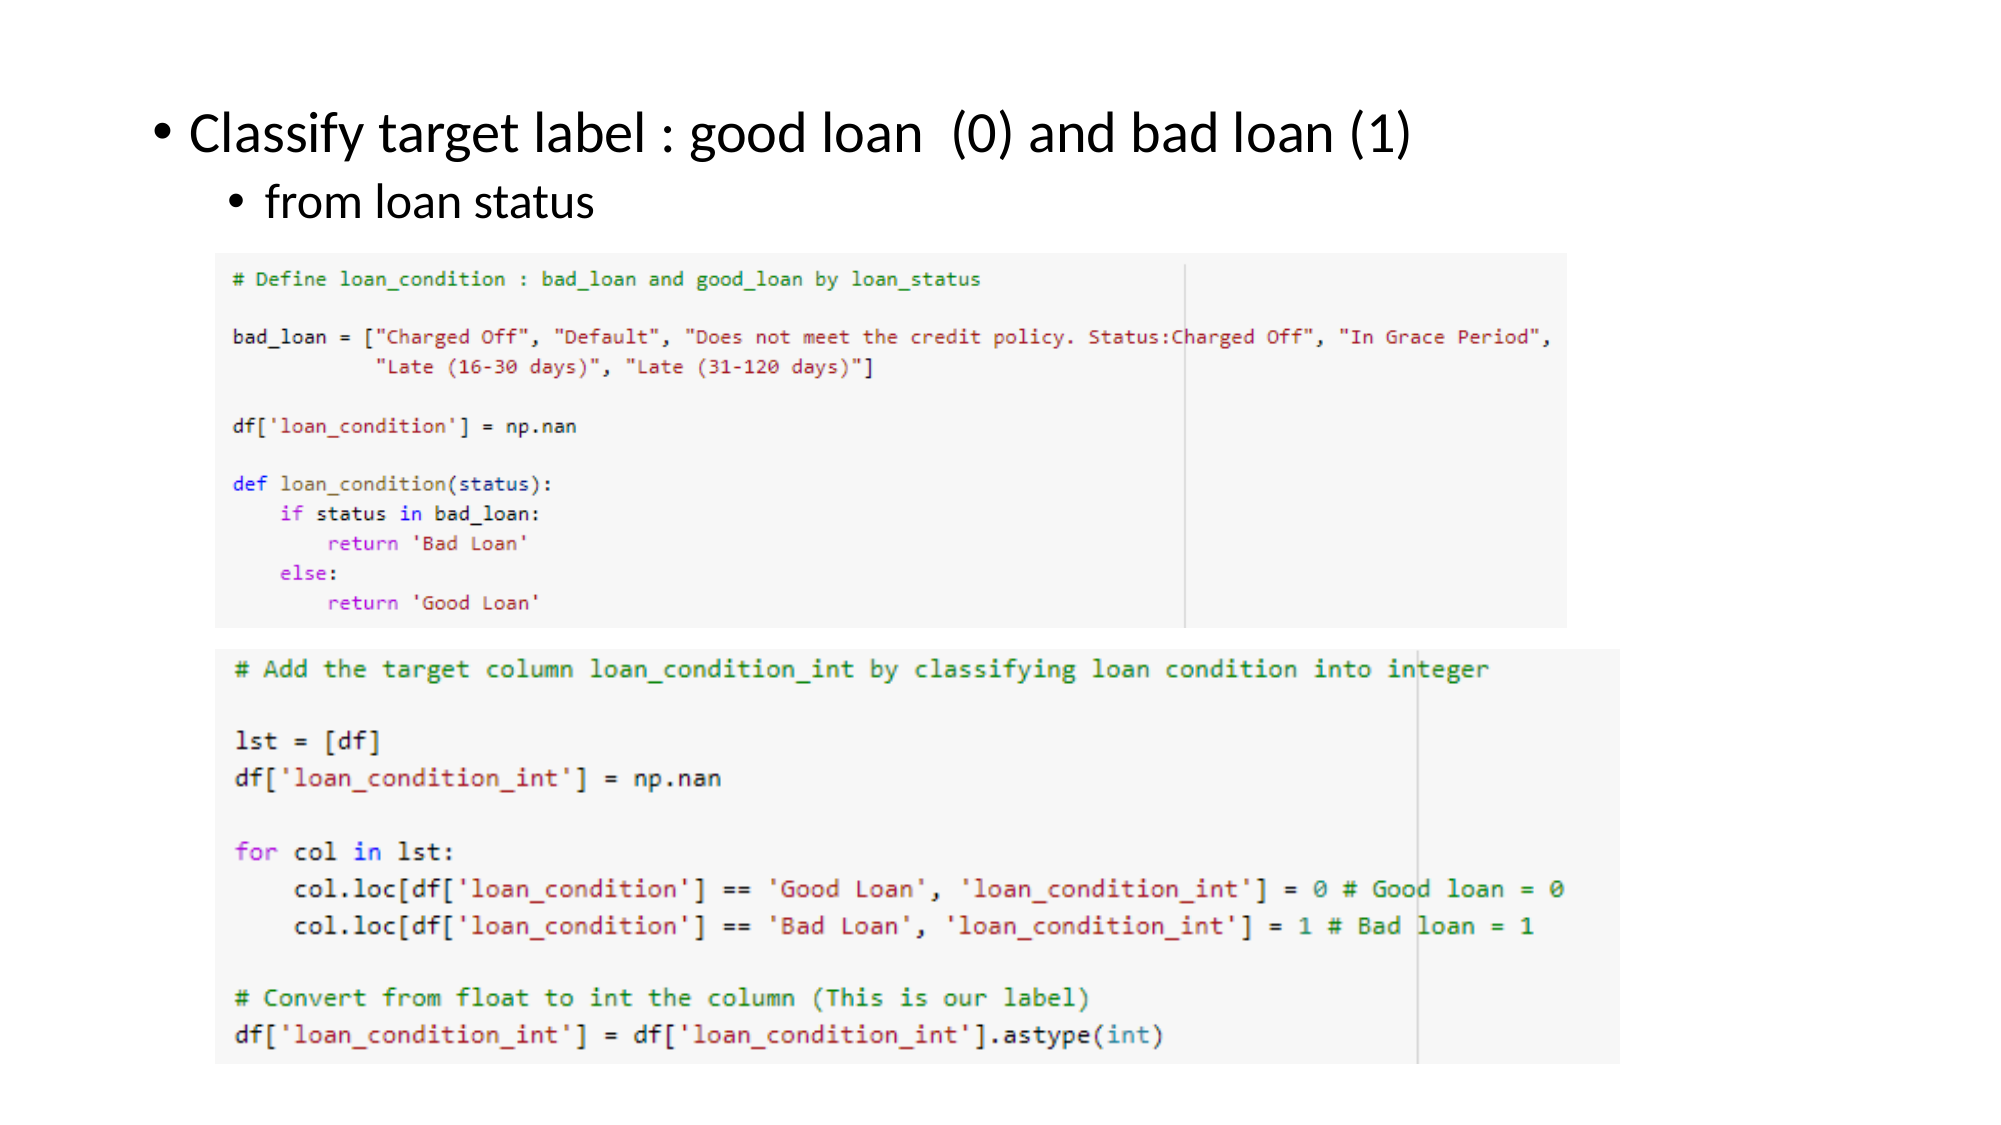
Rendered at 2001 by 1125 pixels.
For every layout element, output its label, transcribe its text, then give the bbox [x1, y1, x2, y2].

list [215, 253, 1567, 628]
picture [215, 649, 1620, 1064]
list Classify target label : good loan (0) and bad loan (1) from loan status [137, 95, 1731, 1014]
